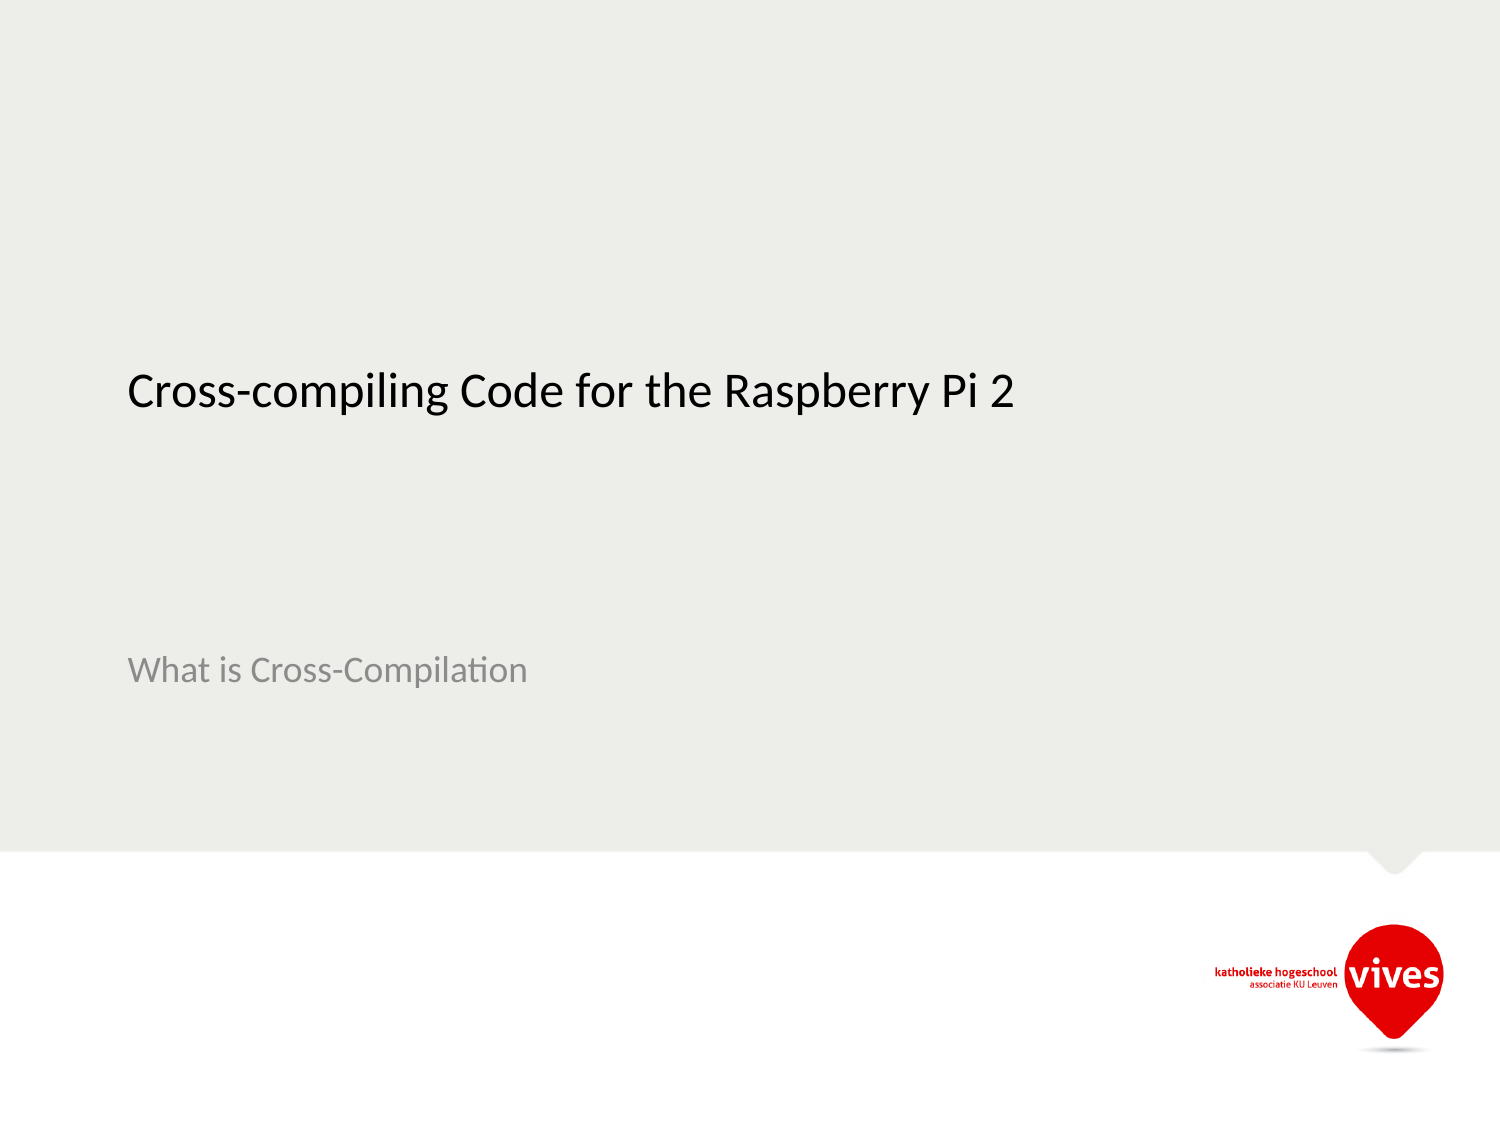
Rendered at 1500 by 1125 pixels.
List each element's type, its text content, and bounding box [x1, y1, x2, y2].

subtitle What is Cross-Compilation [112, 637, 1275, 925]
picture [0, 0, 1500, 1125]
title Cross-compiling Code for the Raspberry Pi 2 [112, 349, 1388, 591]
